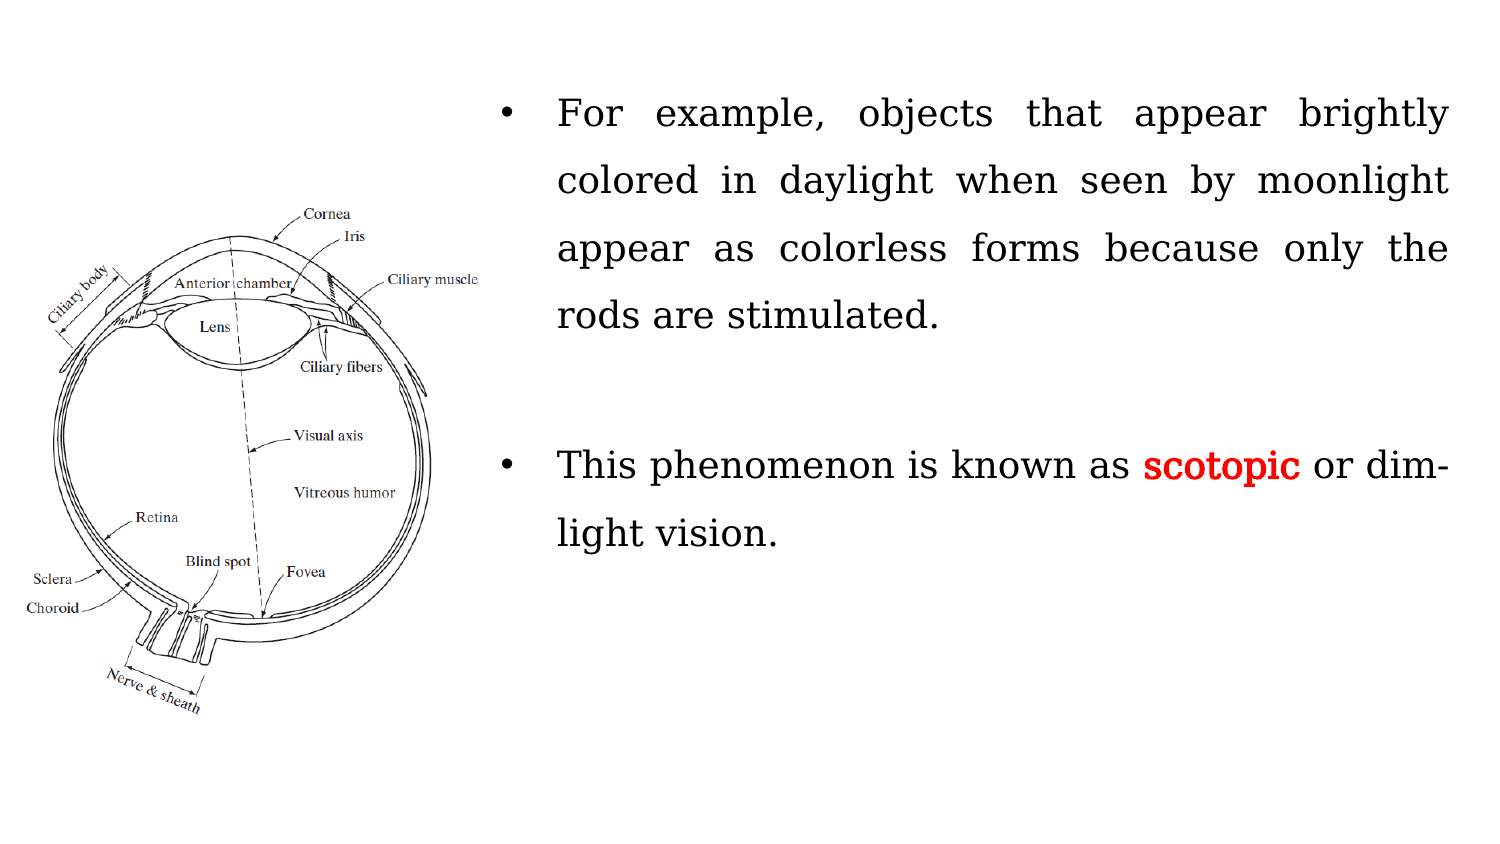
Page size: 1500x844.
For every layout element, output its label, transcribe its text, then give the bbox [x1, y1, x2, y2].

list For example, objects that appear brightly colored in daylight when seen by moonlight appear as colorless forms because only the rods are stimulated. This phenomenon is known as scotopic or dim-light vision. [485, 58, 1465, 774]
picture [10, 187, 481, 716]
